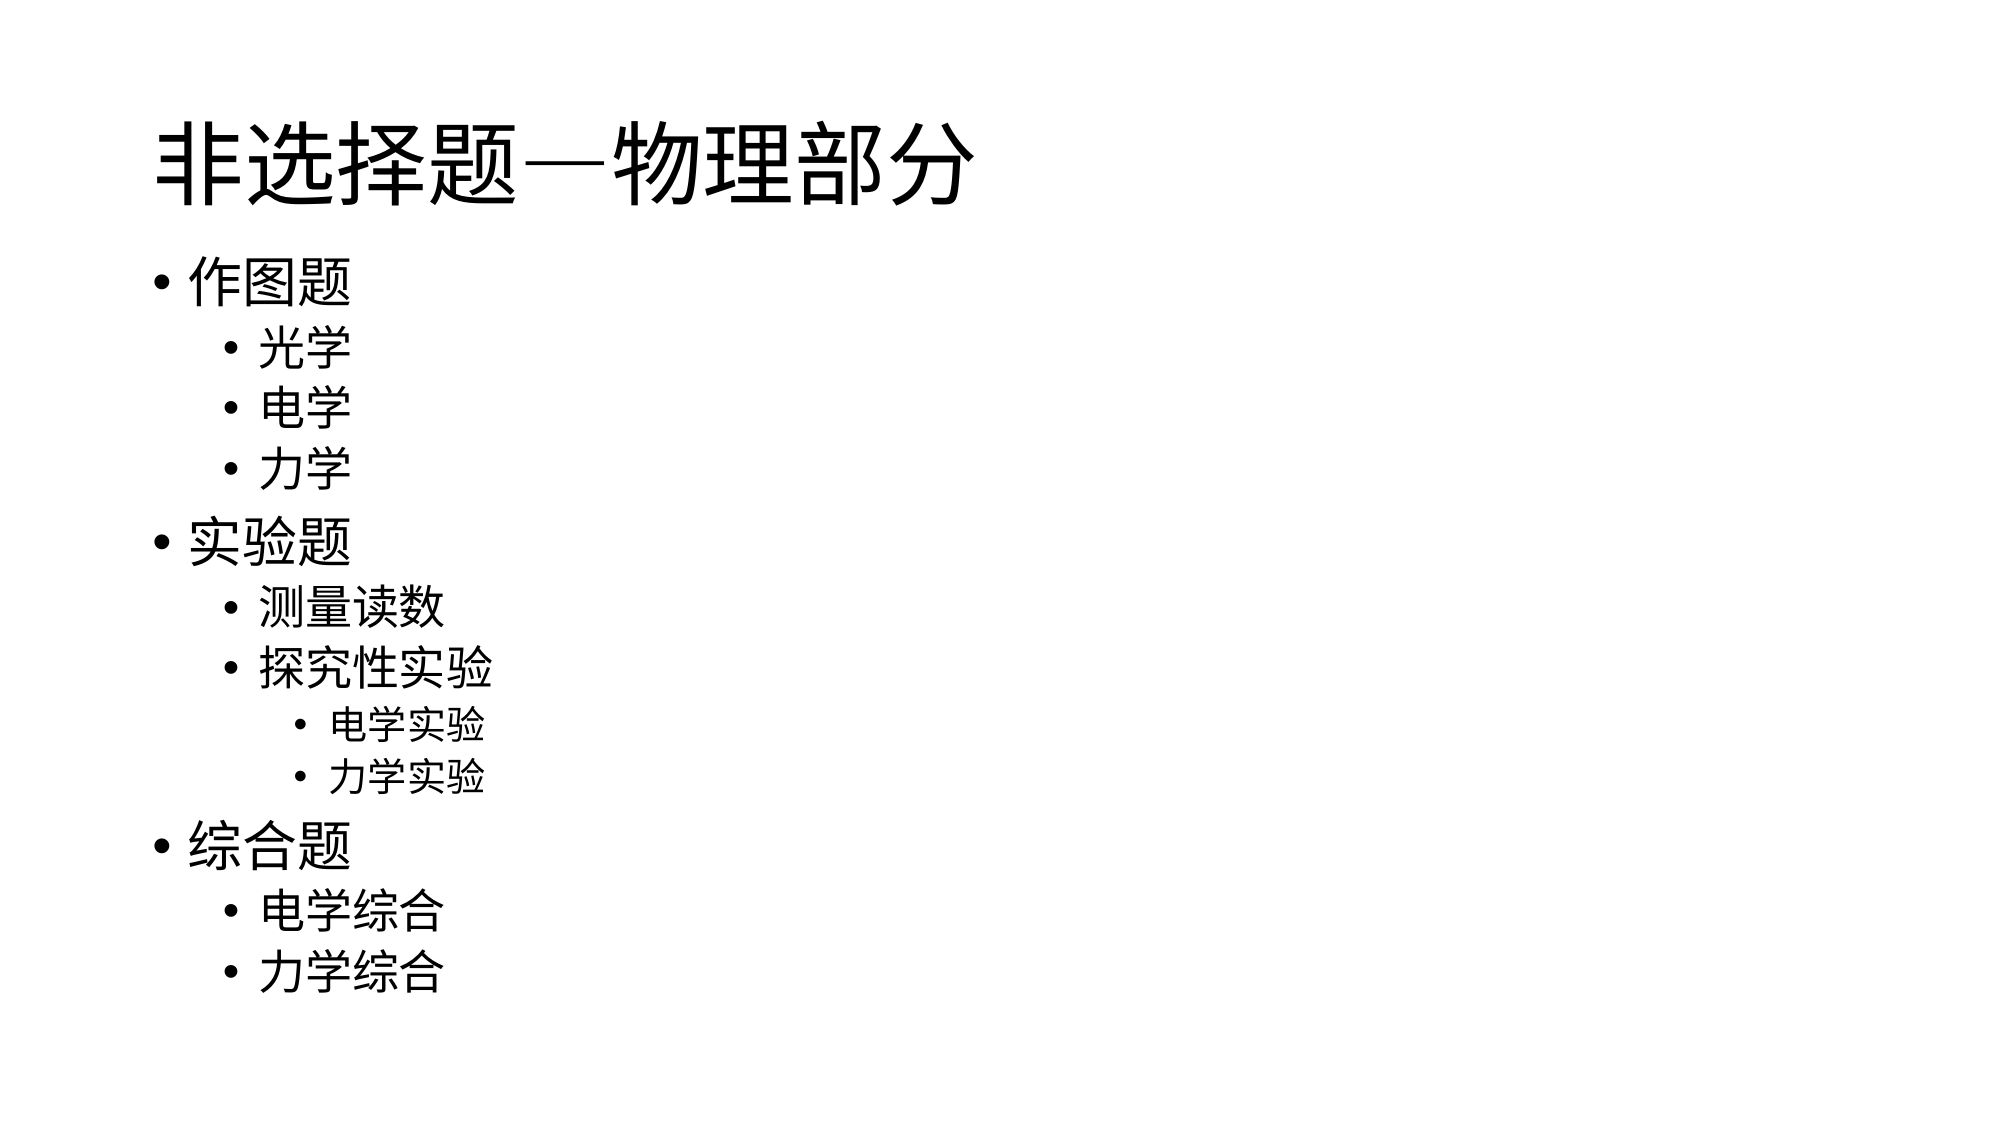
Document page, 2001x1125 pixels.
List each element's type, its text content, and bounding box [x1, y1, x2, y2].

title 非选择题—物理部分 [137, 59, 1863, 248]
list 作图题 光学 电学 力学 实验题 测量读数 探究性实验 电学实验 力学实验 综合题 电学综合 力学综合 [137, 248, 1863, 1014]
